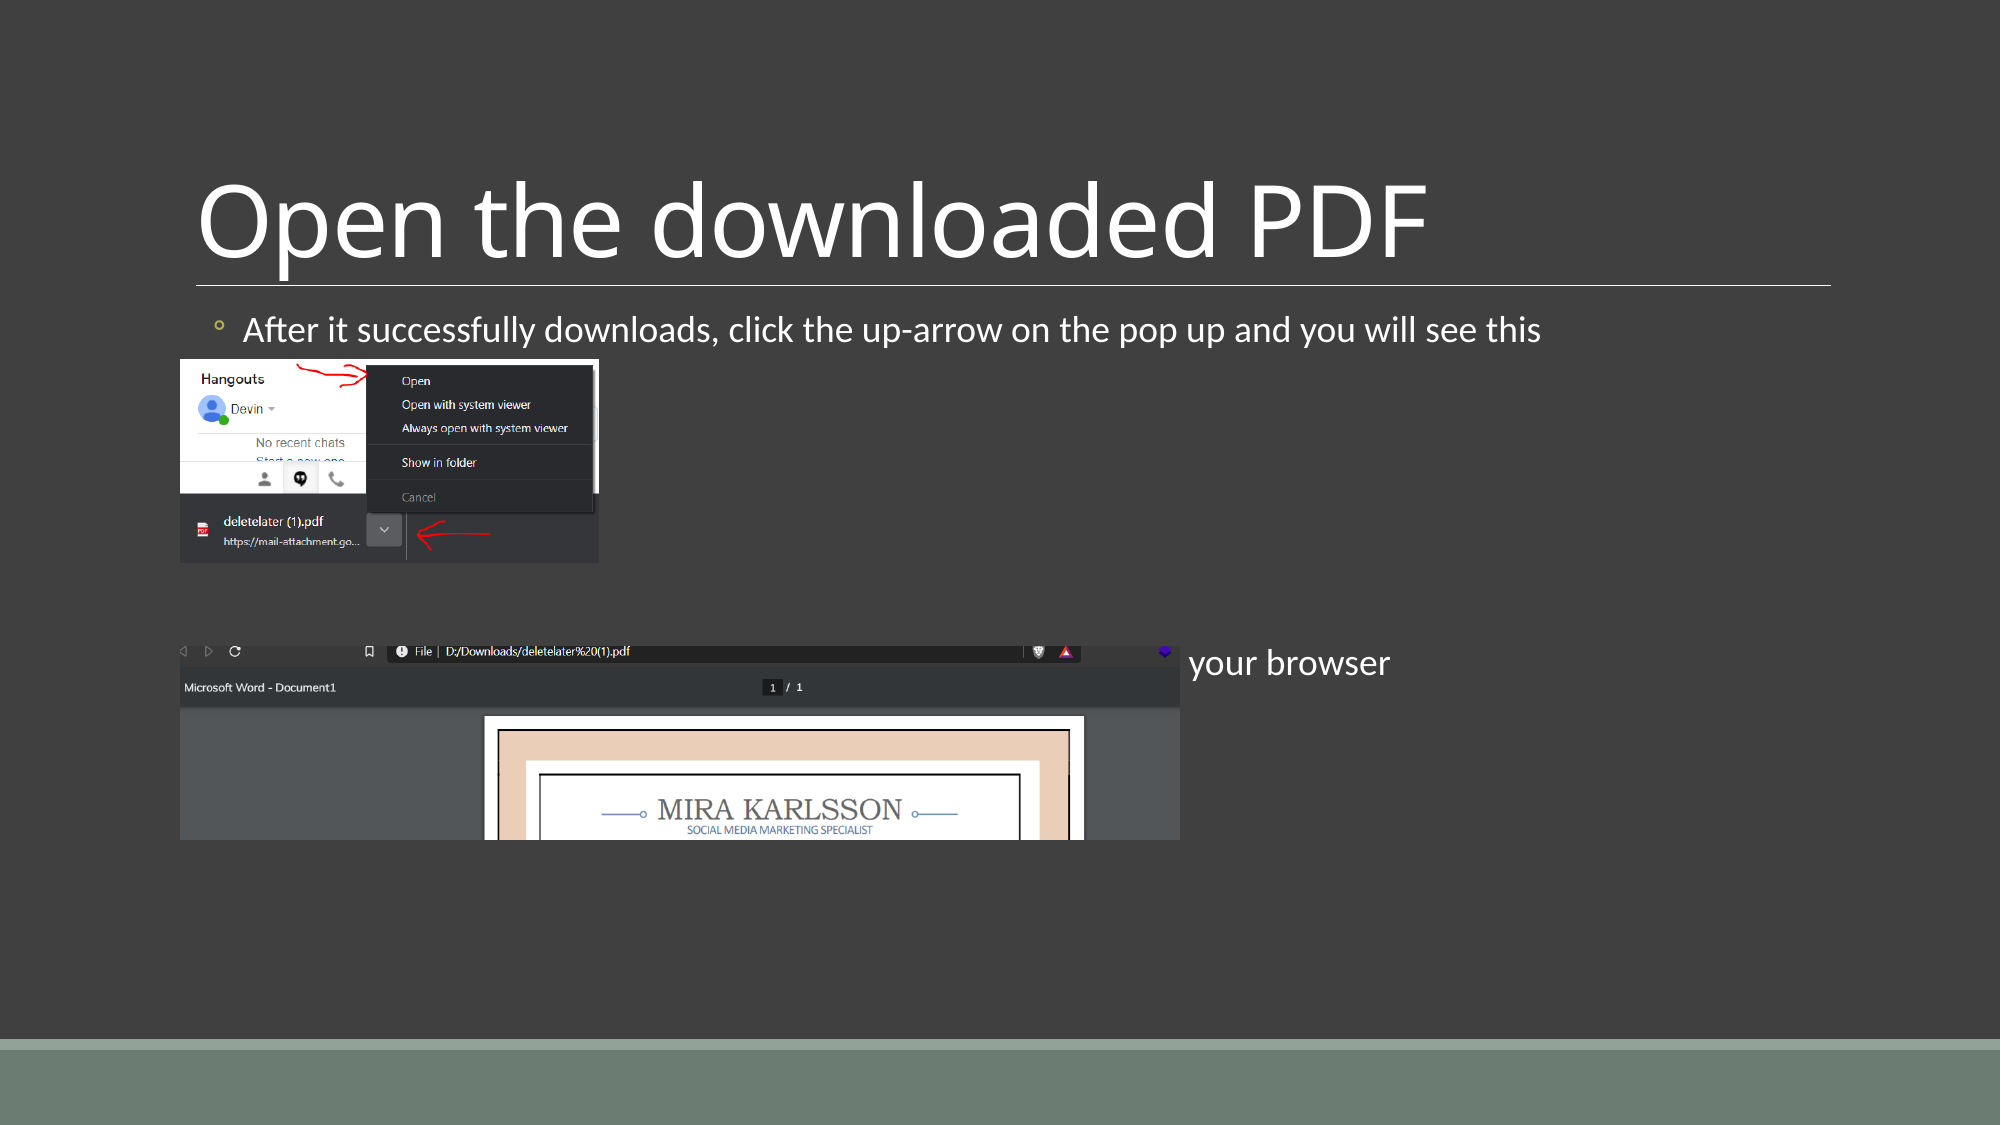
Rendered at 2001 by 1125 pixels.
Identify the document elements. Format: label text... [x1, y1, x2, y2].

title Open the downloaded PDF [180, 47, 1830, 285]
picture [179, 646, 1181, 841]
list After it successfully downloads, click the up-arrow on the pop up and you will see this Click “Open” at the top, and you should see the file opened in your browser [180, 302, 1830, 963]
picture [179, 358, 600, 563]
